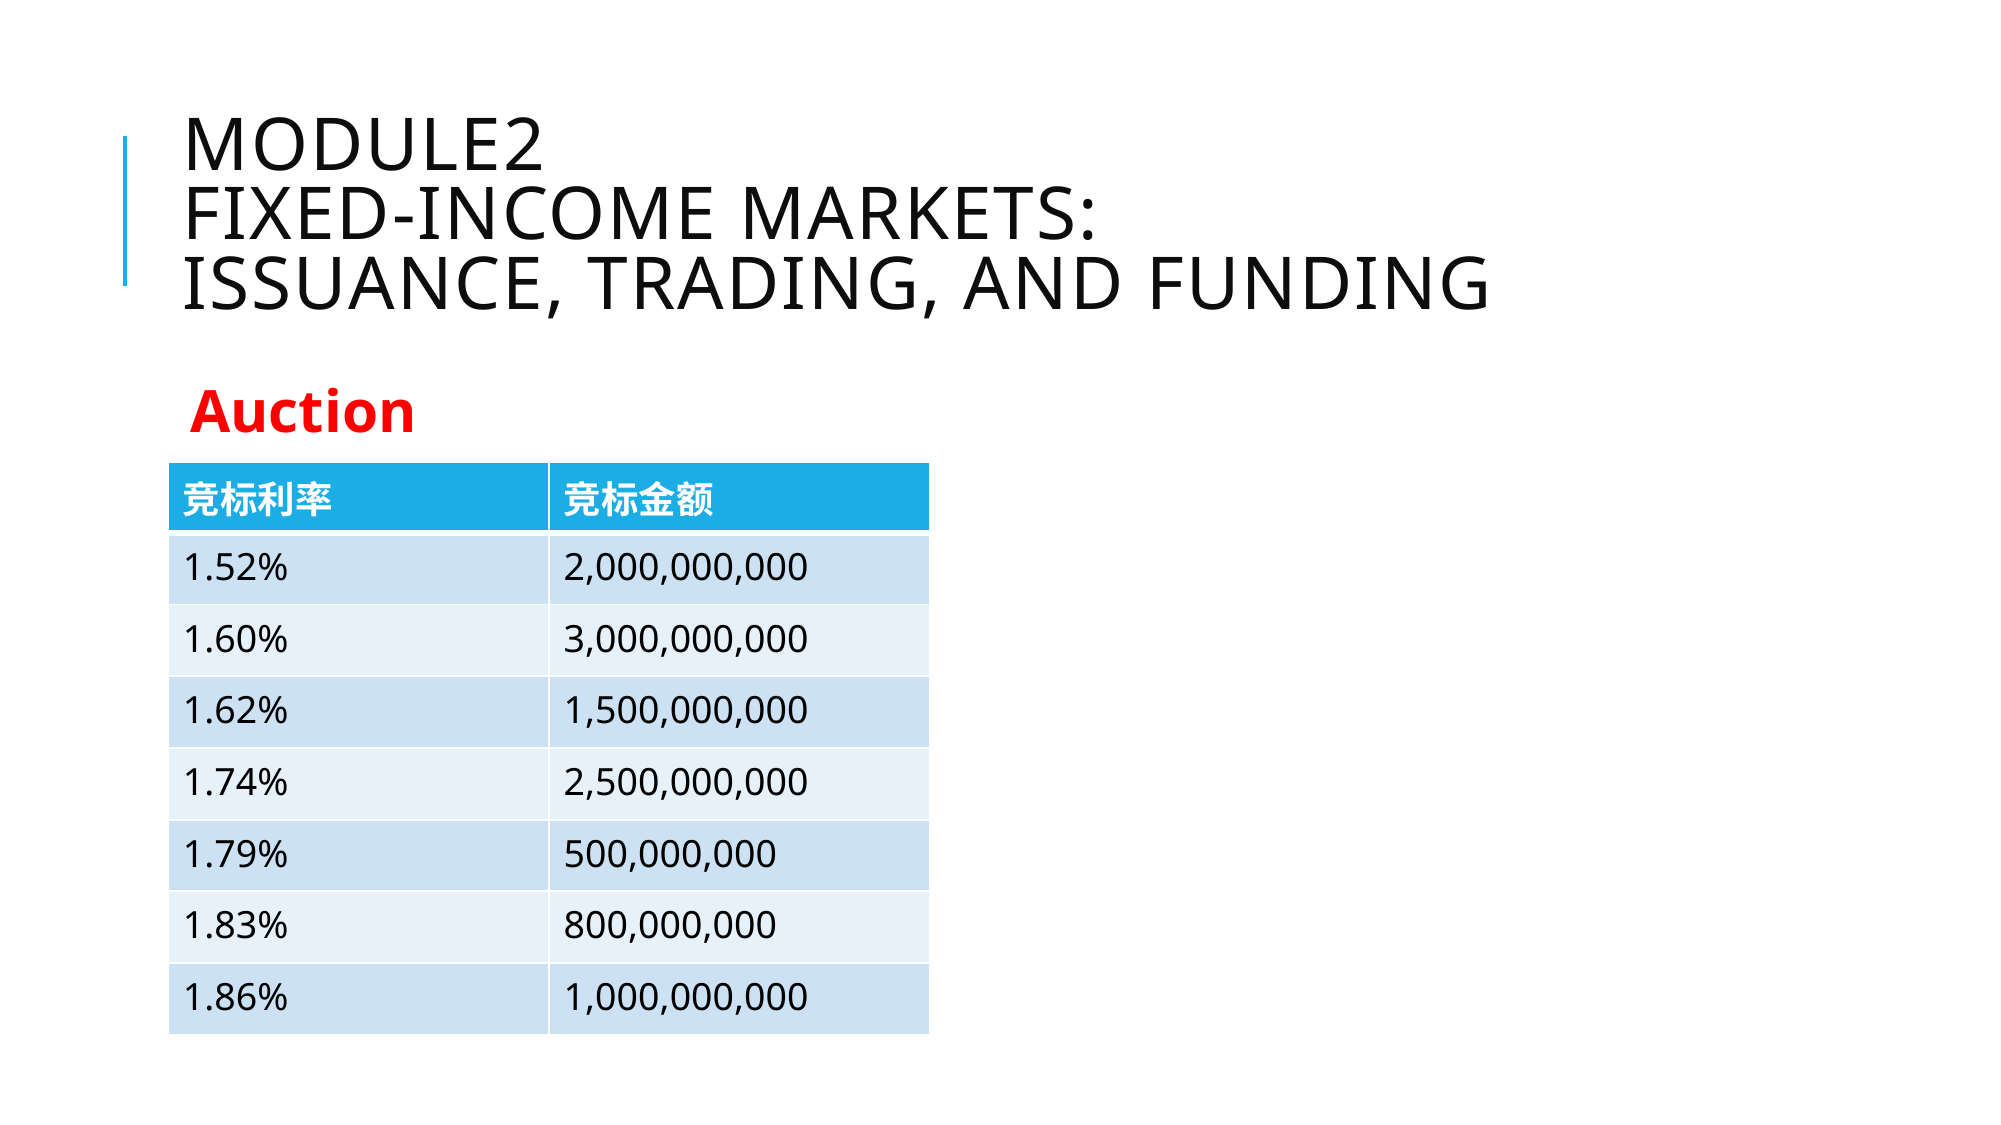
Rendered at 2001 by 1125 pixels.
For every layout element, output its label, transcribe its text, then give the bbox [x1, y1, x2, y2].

table_cell 1.79% [169, 821, 548, 890]
table_cell 2,000,000,000 [550, 536, 929, 604]
table_header 竞标利率 [169, 463, 548, 530]
table_header 竞标金额 [550, 463, 929, 530]
table_cell 1.74% [169, 749, 548, 819]
list Auction [168, 375, 1763, 1035]
table_cell 1.52% [169, 536, 548, 604]
table_cell 1,500,000,000 [550, 677, 929, 747]
table_cell 3,000,000,000 [550, 605, 929, 675]
table_cell 1,000,000,000 [550, 964, 929, 1034]
table_cell 1.83% [169, 892, 548, 962]
table_cell 2,500,000,000 [550, 749, 929, 819]
table_cell 1.86% [169, 964, 548, 1034]
table_cell 1.60% [169, 605, 548, 675]
table_cell 800,000,000 [550, 892, 929, 962]
table_cell 500,000,000 [550, 821, 929, 890]
table_cell 1.62% [169, 677, 548, 747]
title Module2 Fixed-Income markets: issuance, trading, and funding [168, 96, 1763, 342]
